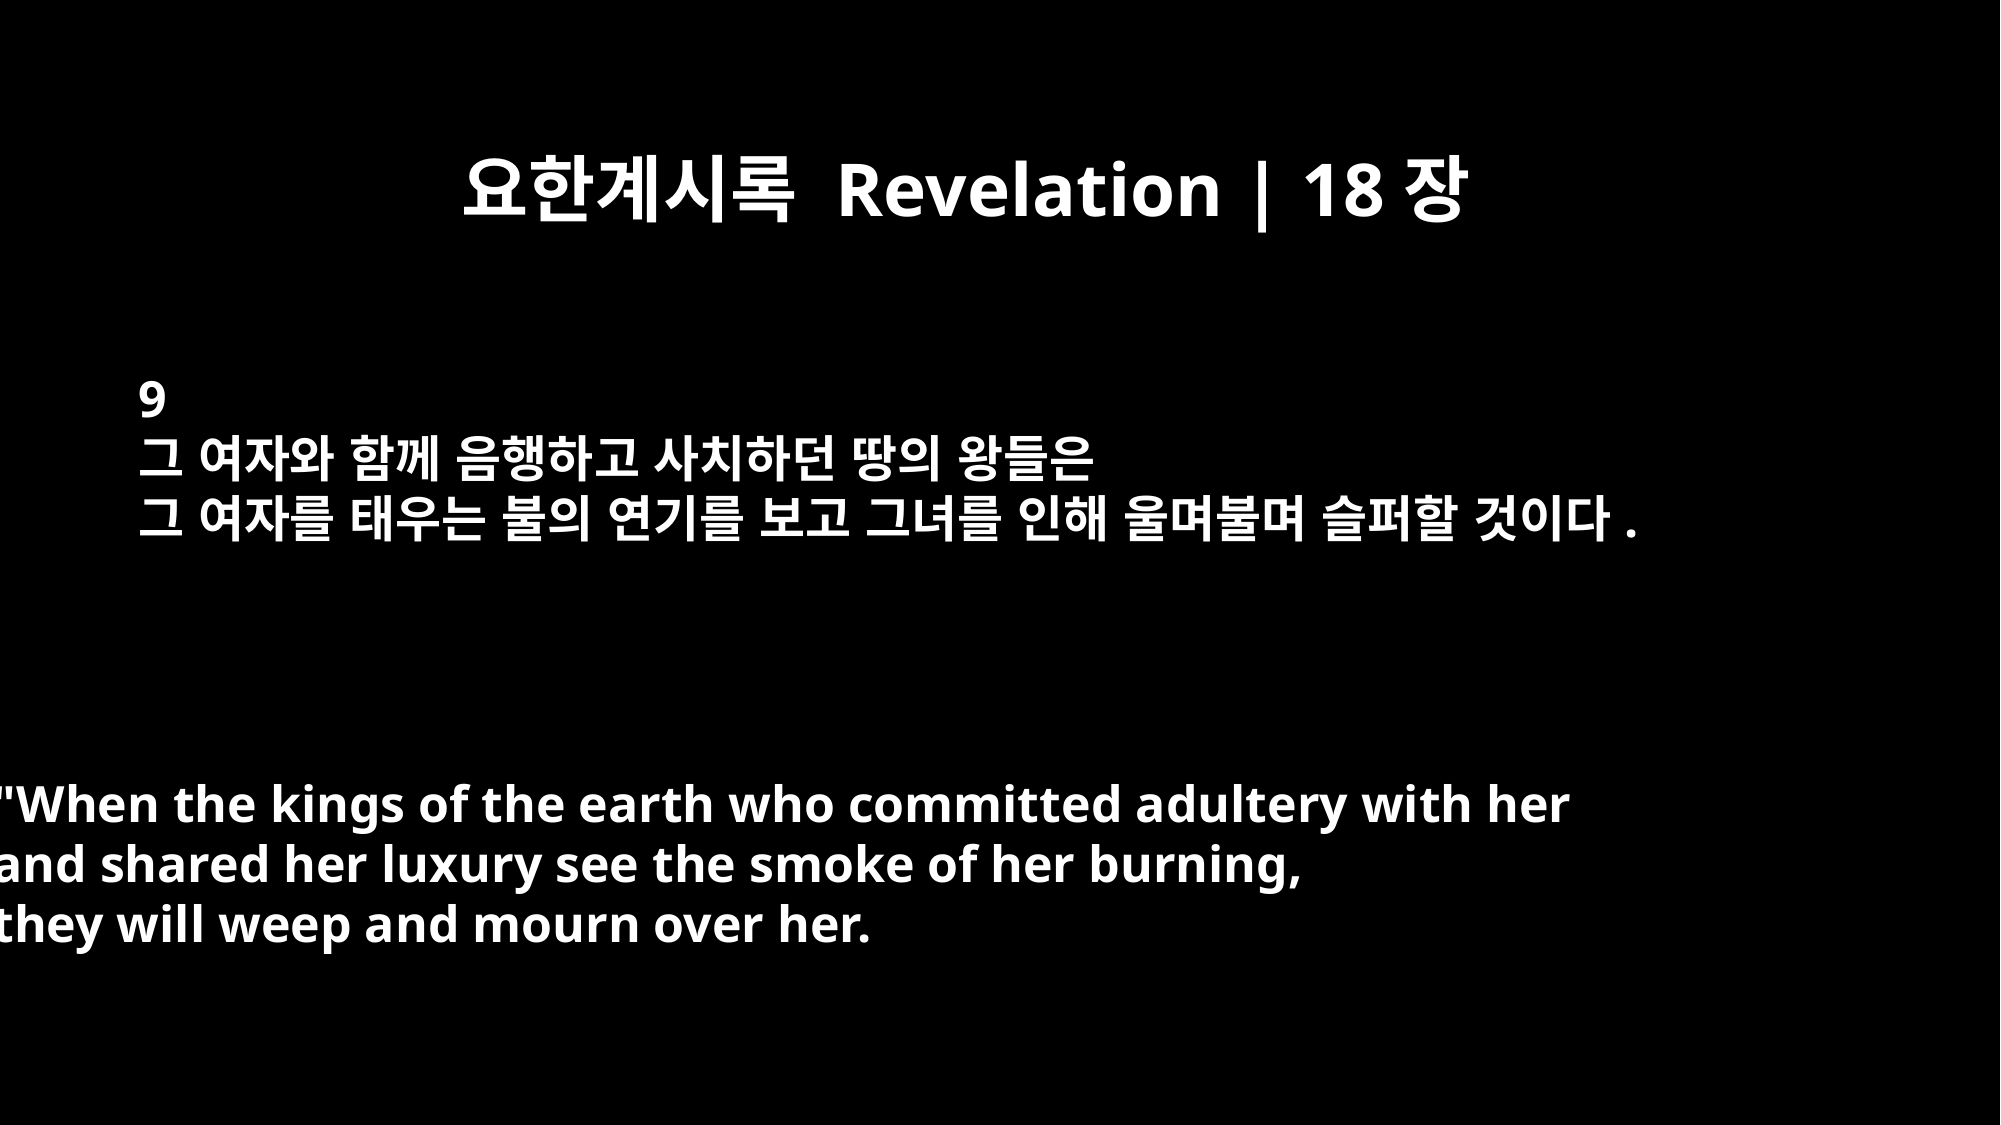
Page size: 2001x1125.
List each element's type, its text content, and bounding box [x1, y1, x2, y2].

text_box 요한계시록 Revelation | 18장 [446, 136, 1486, 239]
text_box "When the kings of the earth who committed adultery with her and shared her luxury see the smoke of her burning, they will weep and mourn over her. [0, 764, 1587, 960]
text_box 9 그 여자와 함께 음행하고 사치하던 땅의 왕들은 그 여자를 태우는 불의 연기를 보고 그녀를 인해 울며불며 슬퍼할 것이다. [123, 359, 1654, 555]
